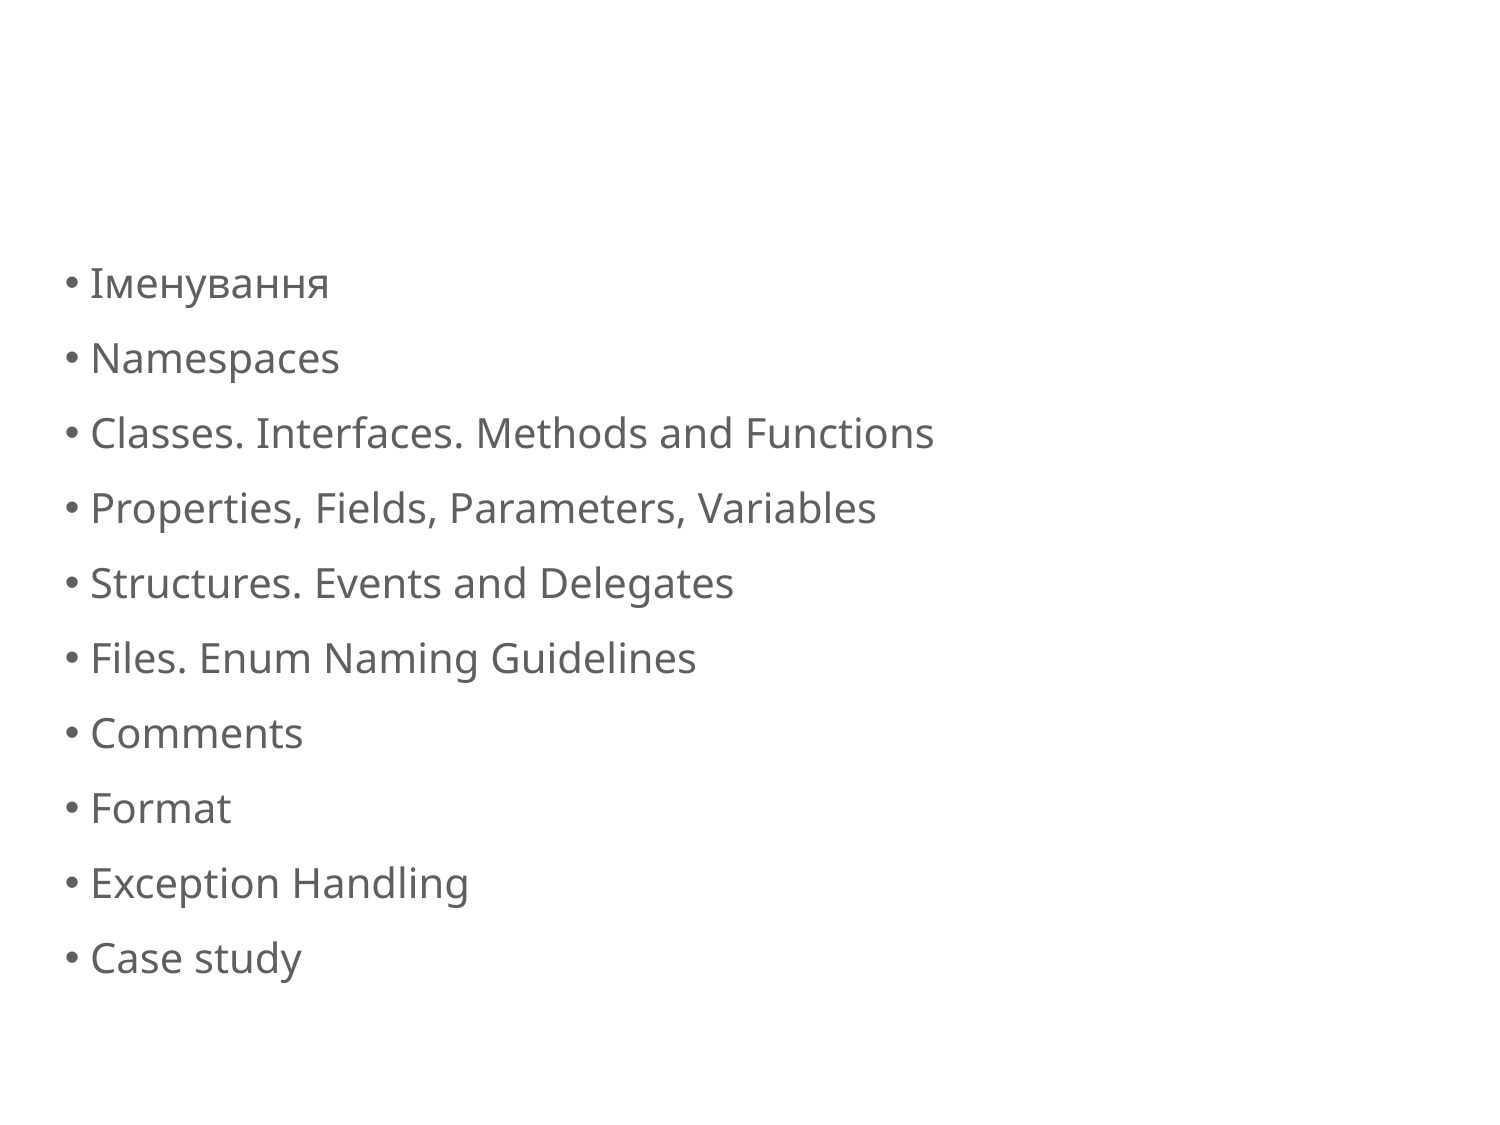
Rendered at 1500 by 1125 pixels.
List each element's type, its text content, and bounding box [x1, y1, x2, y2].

text_box Іменування Namespaces Classes. Interfaces. Methods and Functions Properties, Fields, Parameters, Variables Structures. Events and Delegates Files. Enum Naming Guidelines Comments Format Exception Handling Case study [49, 249, 1400, 990]
